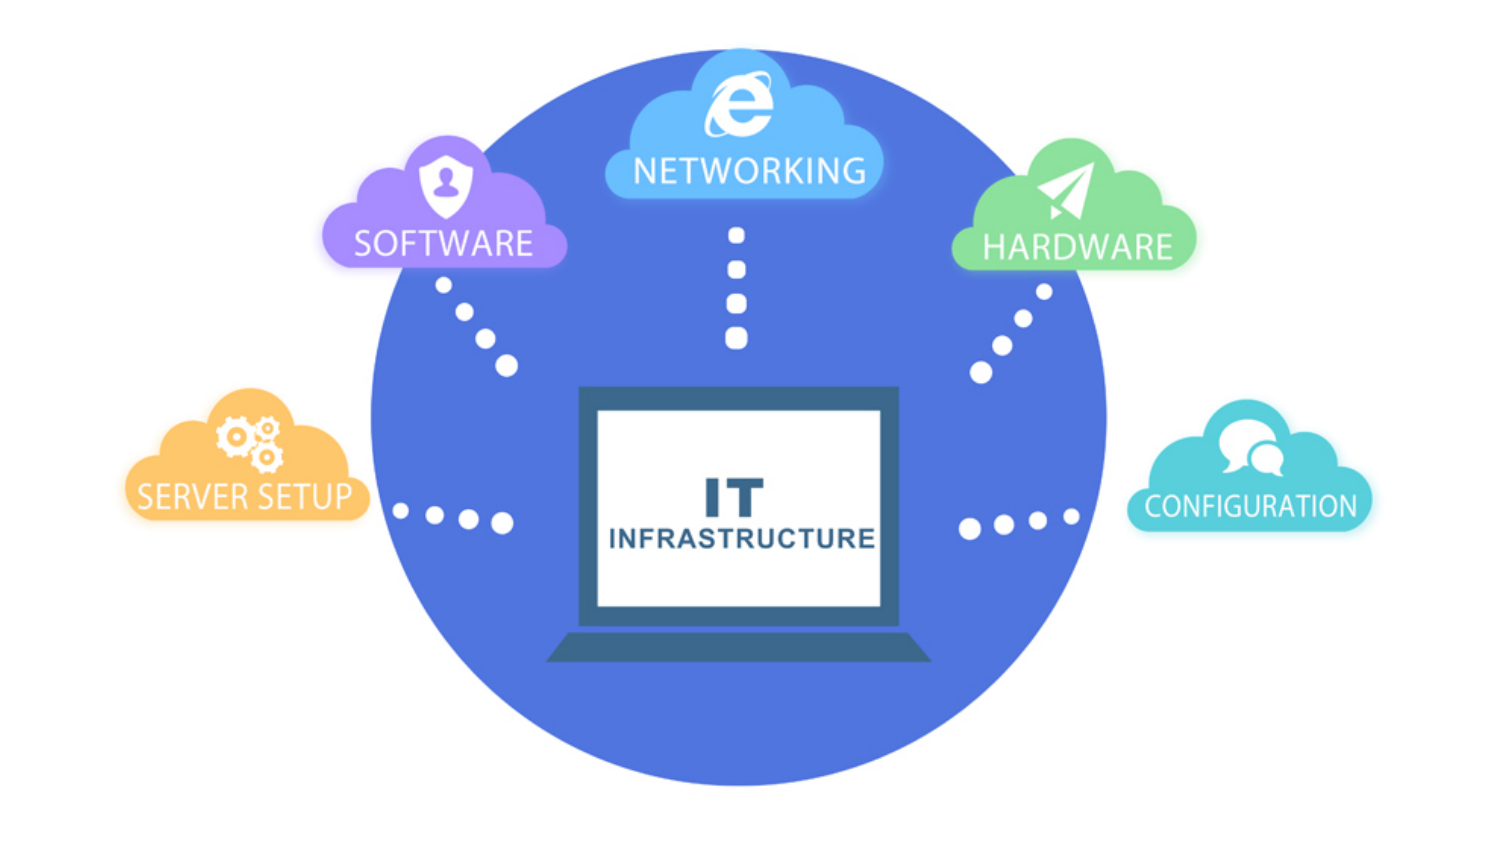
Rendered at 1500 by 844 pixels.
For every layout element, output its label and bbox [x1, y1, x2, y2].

picture [82, 42, 1417, 801]
